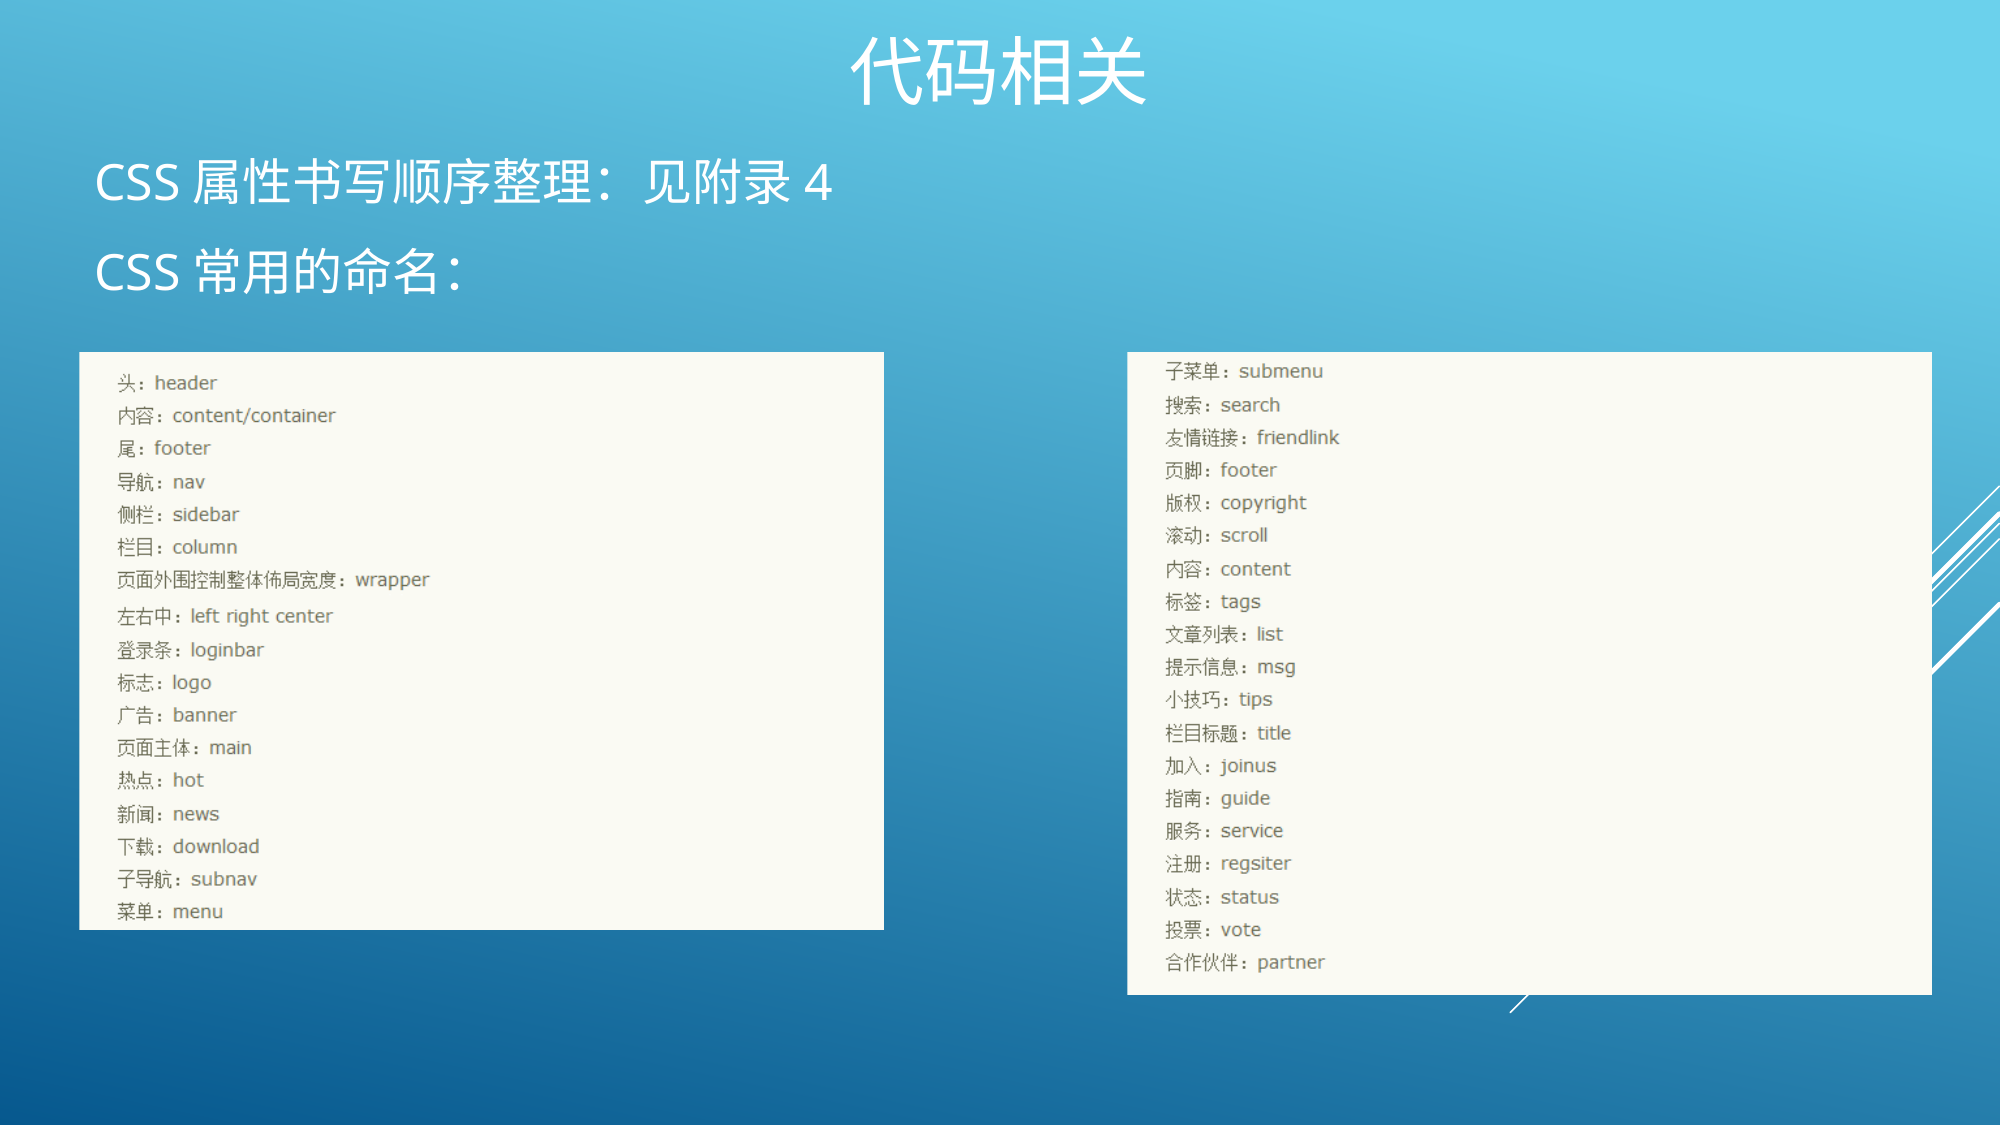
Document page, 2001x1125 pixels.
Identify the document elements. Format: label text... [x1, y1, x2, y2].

title 代码相关 [0, 0, 2000, 139]
picture [1127, 352, 1933, 995]
picture [79, 352, 885, 931]
text_box CSS属性书写顺序整理：见附录4 CSS常用的命名： [79, 112, 2000, 308]
